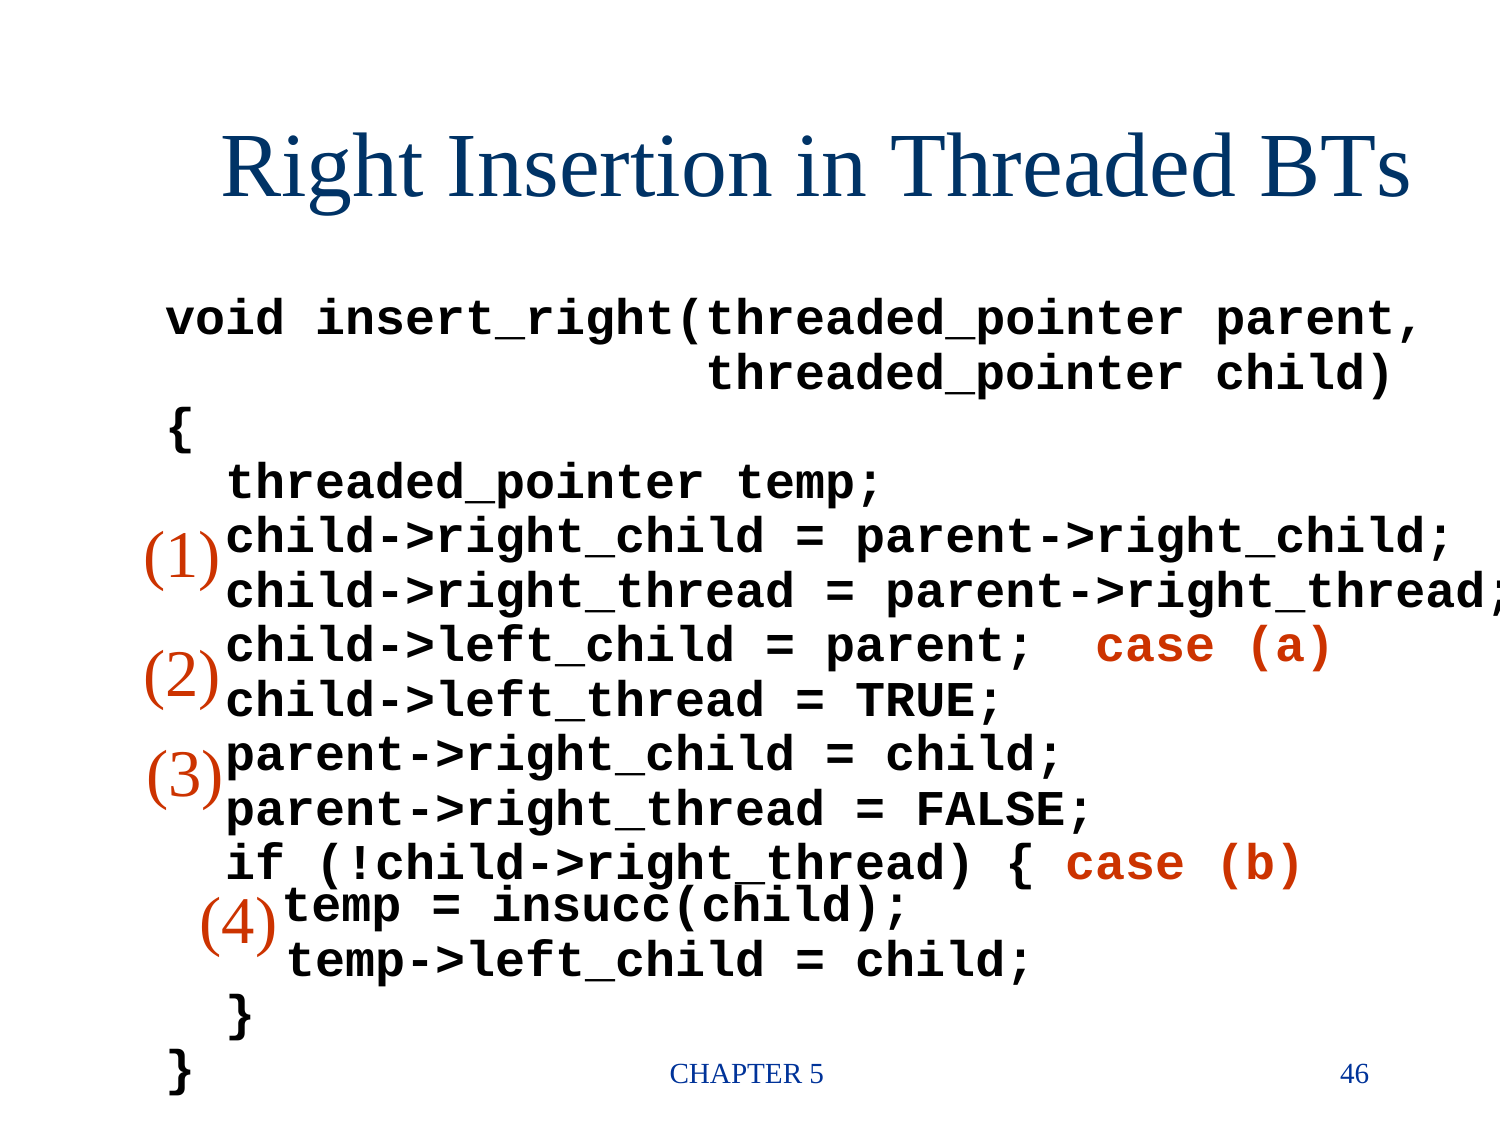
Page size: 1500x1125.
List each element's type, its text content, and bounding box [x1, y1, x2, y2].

text_box (1) [128, 503, 237, 599]
text_box CHAPTER 5 [509, 1047, 985, 1122]
text_box void insert_right(threaded_pointer parent, threaded_pointer child) { threaded_pointer temp; child->right_child = parent->right_child; child->right_thread = parent->right_thread; child->left_child = parent; case (a) child->left_thread = TRUE; parent->right_child = child; parent->right_thread = FALSE; if (!child->right_thread) { case (b) temp = insucc(child); temp->left_child = child; } } [150, 293, 1500, 969]
text_box (3) [131, 721, 240, 818]
text_box (2) [128, 621, 237, 718]
text_box Right Insertion in Threaded BTs [65, 65, 1500, 254]
text_box (4) [184, 868, 293, 964]
text_box <number> [1071, 1047, 1385, 1122]
